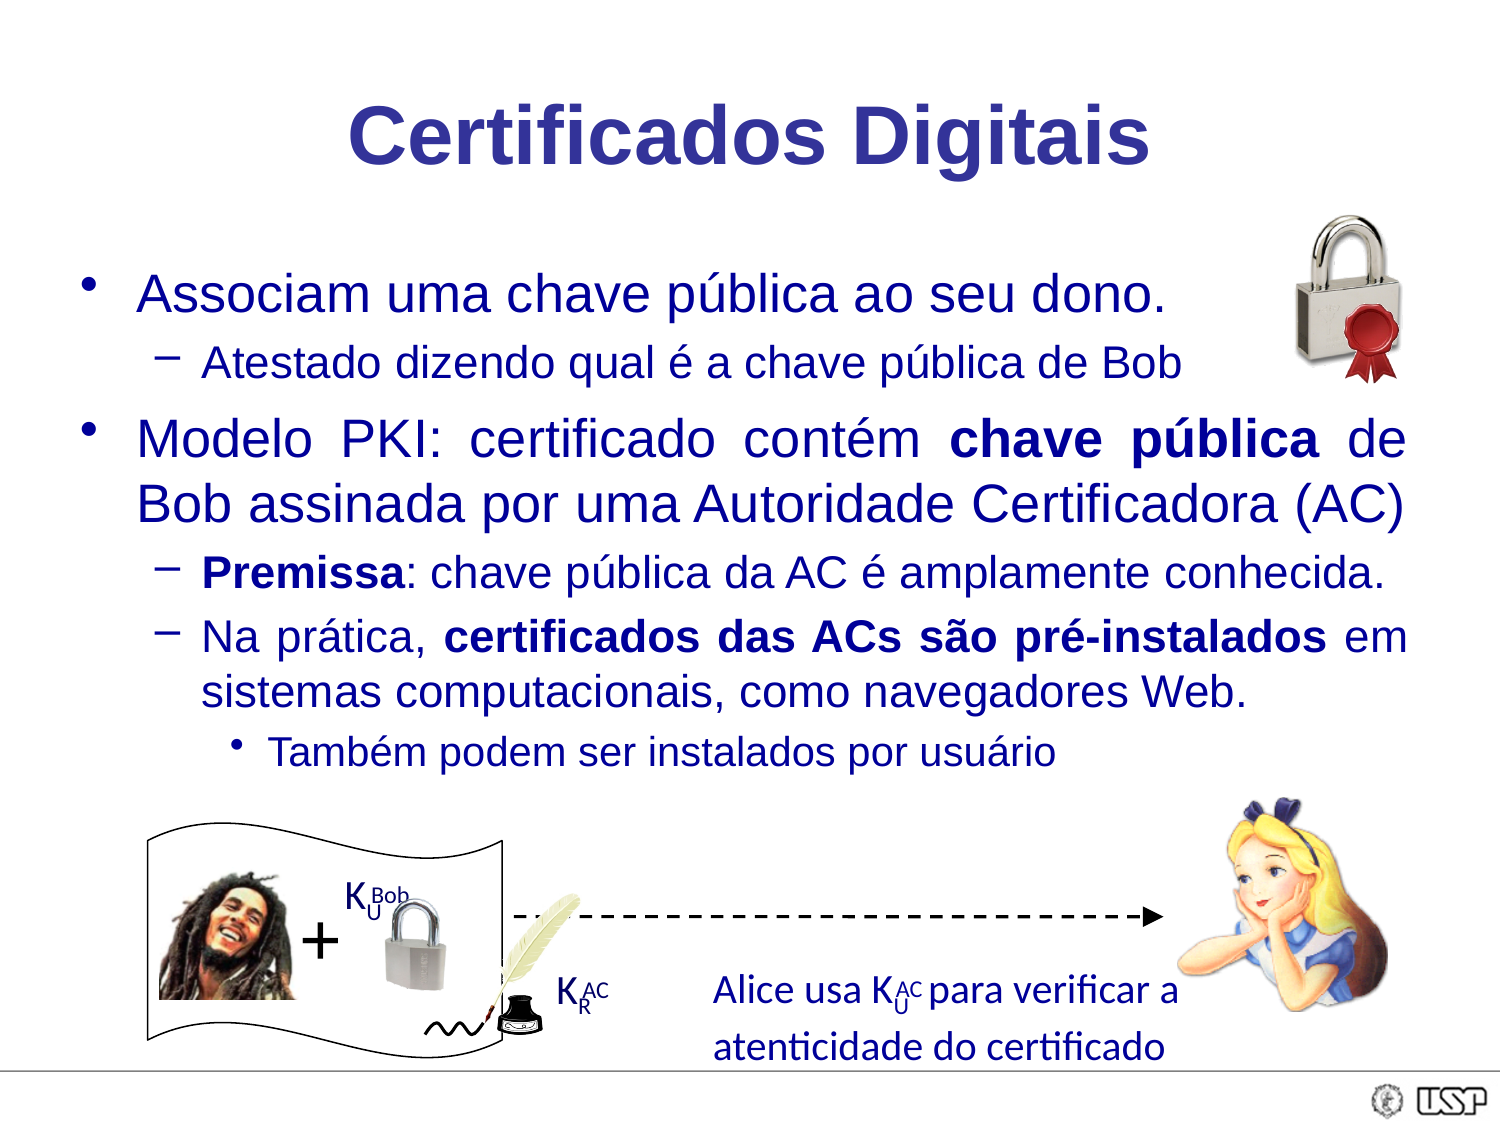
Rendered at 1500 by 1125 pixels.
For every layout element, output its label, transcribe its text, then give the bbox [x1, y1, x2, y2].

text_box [479, 892, 586, 1035]
text_box [147, 823, 503, 1058]
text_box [541, 955, 626, 1021]
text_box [329, 860, 428, 926]
picture [366, 895, 464, 994]
title Certificados Digitais [112, 37, 1388, 225]
text_box [1137, 906, 1164, 928]
list Associam uma chave pública ao seu dono. Atestado dizendo qual é a chave pública de Bob Modelo PKI: certificado contém chave pública de Bob assinada por uma Autoridade Certificadora (AC) Premissa: chave pública da AC é amplamente conhecida. Na prática, certificados das ACs são pré-instalados em sistemas computacionais, como navegadores Web. Também podem ser instalados por usuário [64, 250, 1424, 811]
picture [1364, 1075, 1500, 1125]
text_box AC [880, 961, 938, 1027]
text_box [159, 867, 301, 1000]
text_box Alice usa KU para verificar a atenticidade do certificado [697, 954, 1270, 1077]
picture [1257, 207, 1436, 386]
text_box [424, 1022, 474, 1035]
text_box + [305, 884, 358, 990]
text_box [1177, 797, 1388, 1012]
